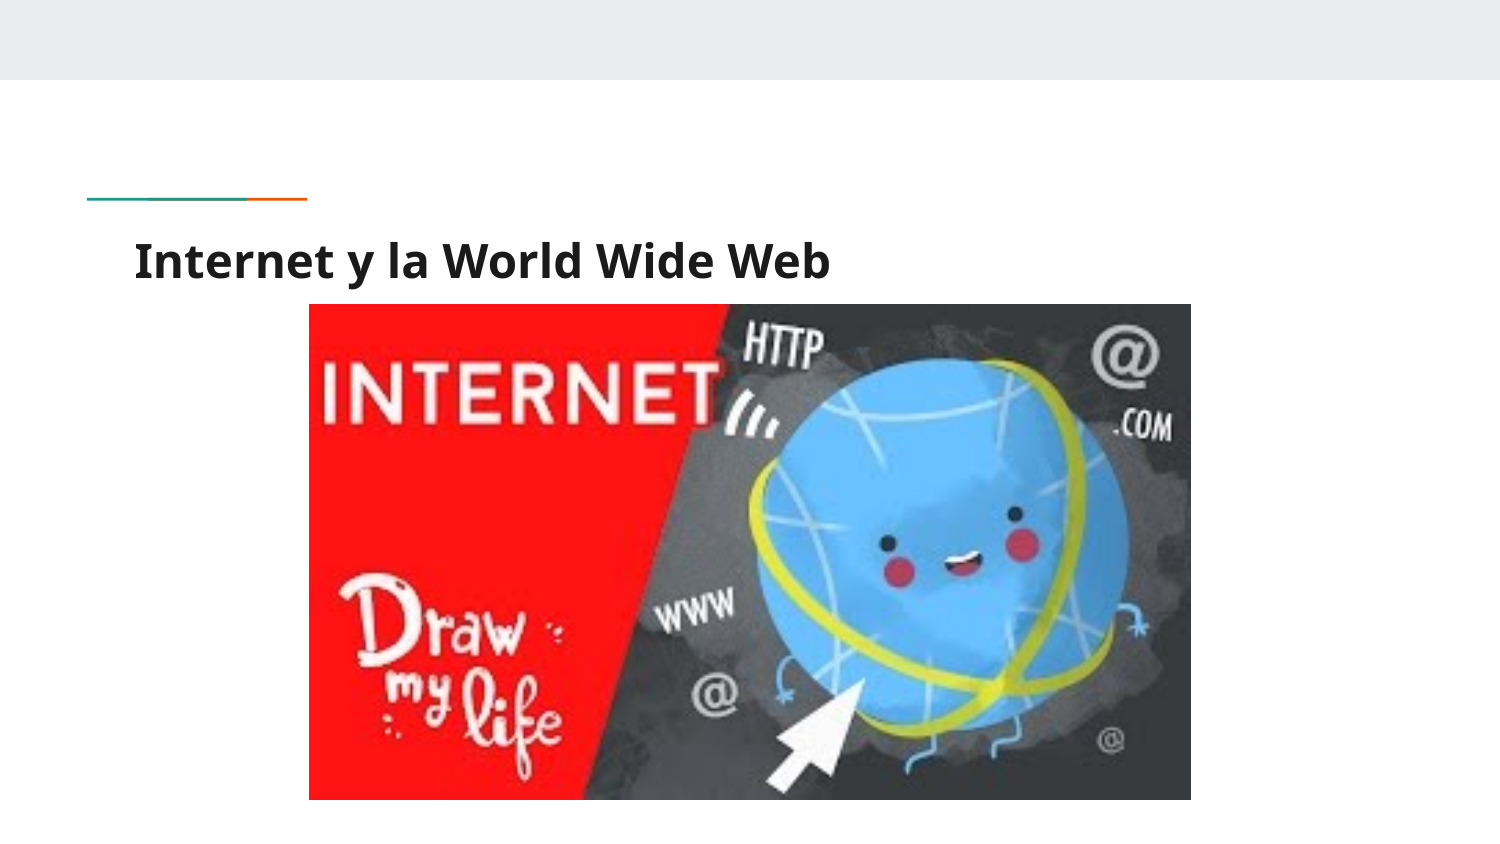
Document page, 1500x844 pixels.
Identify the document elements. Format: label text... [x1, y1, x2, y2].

title Internet y la World Wide Web [119, 216, 1381, 305]
picture [309, 303, 1192, 800]
